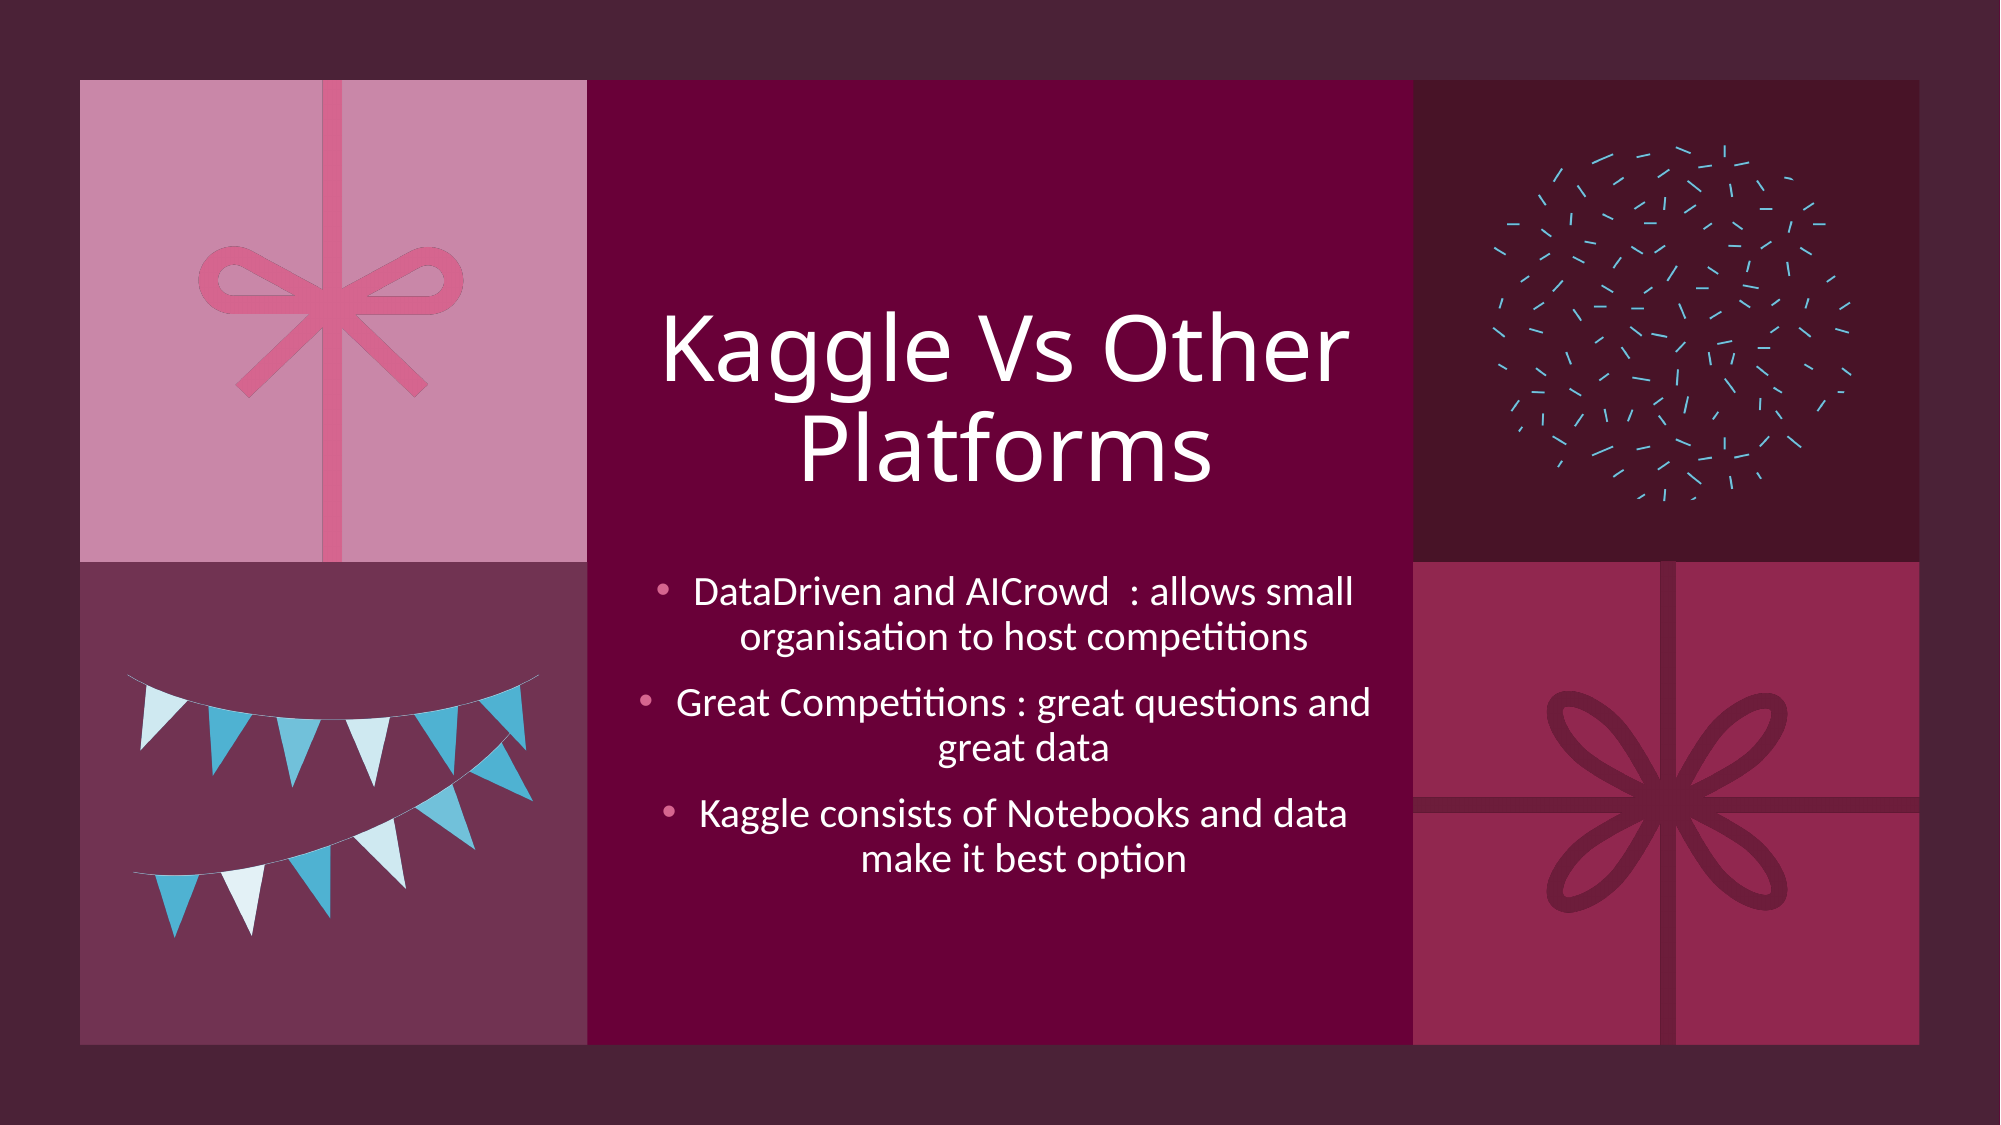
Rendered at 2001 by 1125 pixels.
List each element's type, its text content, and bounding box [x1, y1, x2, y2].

text_box [588, 81, 1412, 1044]
title Kaggle Vs Other Platforms [612, 127, 1399, 509]
picture [77, 74, 587, 1049]
text_box [0, 0, 2000, 1125]
picture [1413, 75, 1923, 1049]
list DataDriven and AICrowd : allows small organisation to host competitions Great Competitions : great questions and great data Kaggle consists of Notebooks and data make it best option [612, 562, 1399, 1014]
